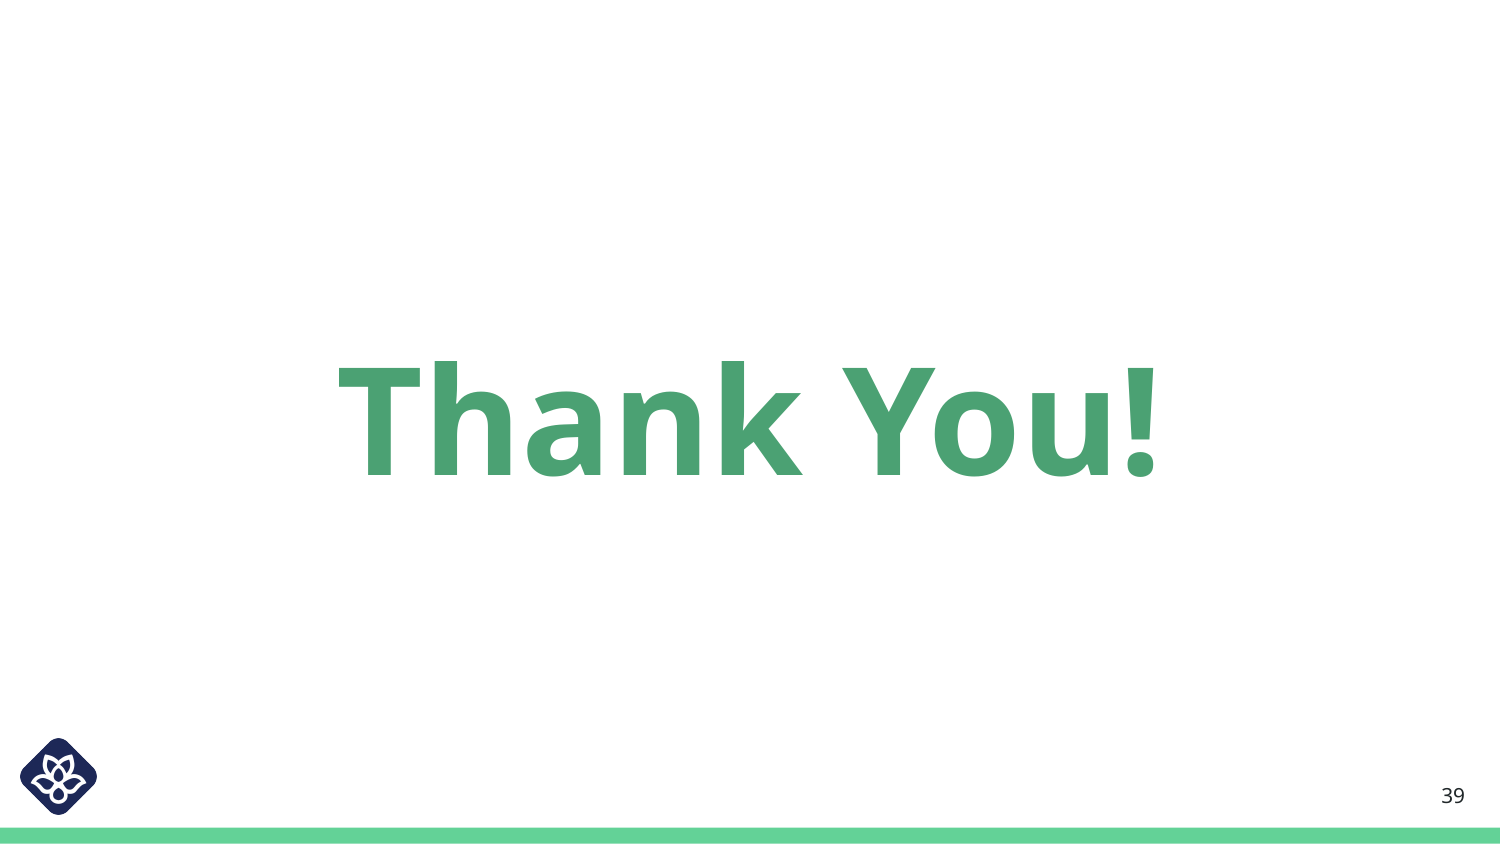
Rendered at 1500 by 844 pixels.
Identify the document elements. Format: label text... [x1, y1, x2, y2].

picture [20, 738, 97, 815]
title Thank You! [51, 58, 1449, 773]
slide_number ‹#› [1389, 764, 1480, 830]
